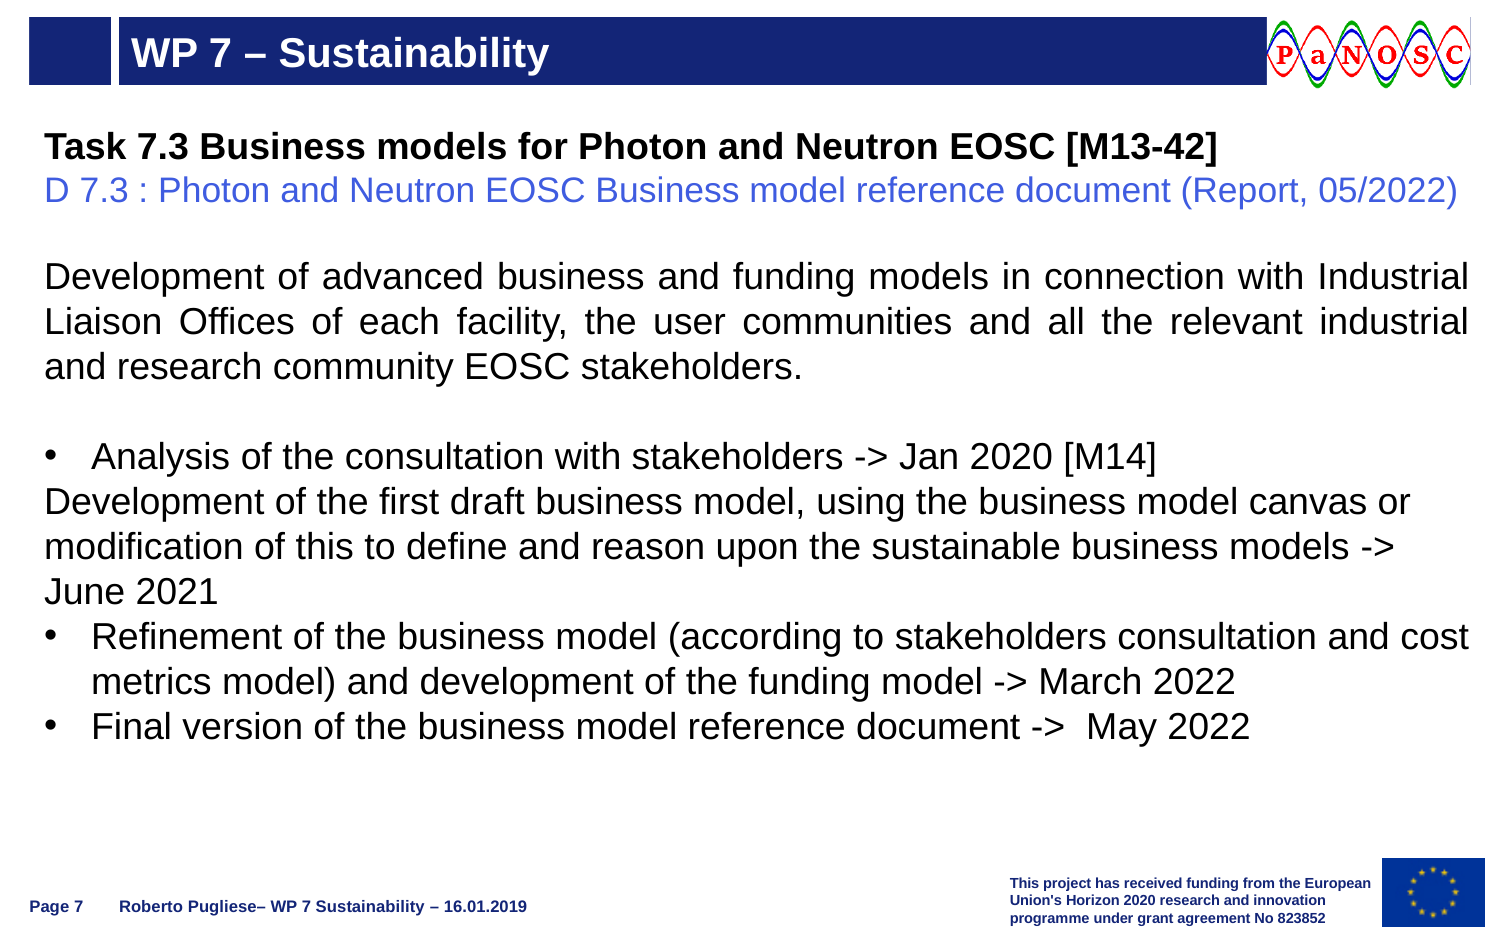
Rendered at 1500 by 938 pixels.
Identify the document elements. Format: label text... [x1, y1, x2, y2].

picture [1266, 16, 1471, 92]
picture [1382, 858, 1485, 927]
text_box WP 7 – Sustainability [119, 17, 1264, 85]
text_box This project has received funding from the European Union's Horizon 2020 research and innovation programme under grant agreement No 823852 [1009, 858, 1380, 927]
text_box Task 7.3 Business models for Photon and Neutron EOSC [M13-42] D 7.3 : Photon and Neutron EOSC Business model reference document (Report, 05/2022) Development of advanced business and funding models in connection with Industrial Liaison Offices of each facility, the user communities and all the relevant industrial and research community EOSC stakeholders. Analysis of the consultation with stakeholders -> Jan 2020 [M14] Development of the first draft business model, using the business model canvas or modification of this to define and reason upon the sustainable business models -> June 2021 Refinement of the business model (according to stakeholders consultation and cost metrics model) and development of the funding model -> March 2022 Final version of the business model reference document -> May 2022 [29, 114, 1485, 755]
text_box Roberto Pugliese– WP 7 Sustainability – 16.01.2019 [119, 886, 691, 916]
slide_number Page 7 [29, 886, 98, 916]
